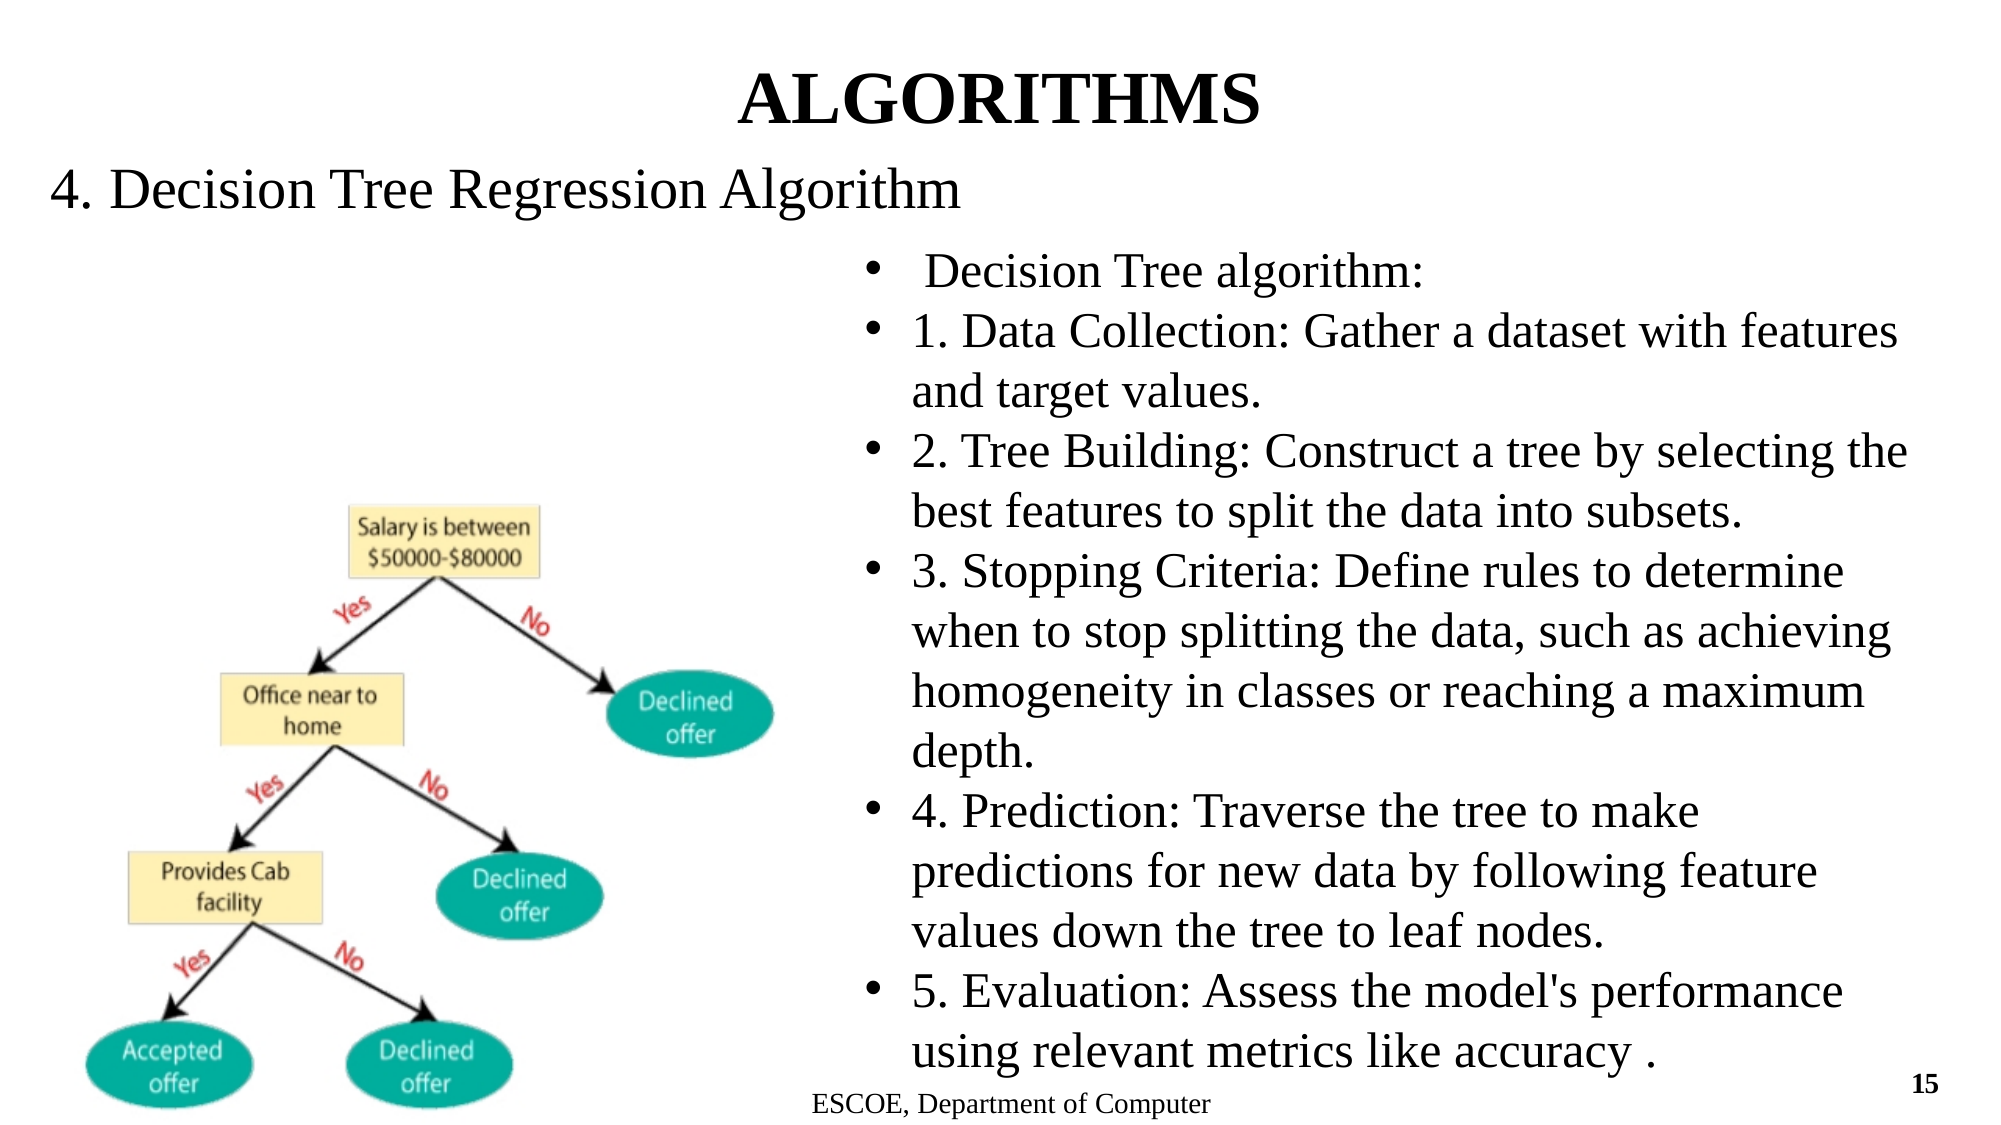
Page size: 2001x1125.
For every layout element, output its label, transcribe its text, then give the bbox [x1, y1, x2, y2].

text_box GESCOE, Department of Computer [811, 1093, 1229, 1120]
text_box 15 [1899, 1085, 1940, 1100]
text_box ALGORITHMS [612, 41, 1388, 147]
text_box Decision Tree algorithm: 1. Data Collection: Gather a dataset with features and target values. 2. Tree Building: Construct a tree by selecting the best features to split the data into subsets. 3. Stopping Criteria: Define rules to determine when to stop splitting the data, such as achieving homogeneity in classes or reaching a maximum depth. 4. Prediction: Traverse the tree to make predictions for new data by following feature values down the tree to leaf nodes. 5. Evaluation: Assess the model's performance using relevant metrics like accuracy . [849, 230, 1940, 1085]
text_box 4. Decision Tree Regression Algorithm [35, 142, 1036, 228]
picture [0, 457, 811, 1125]
